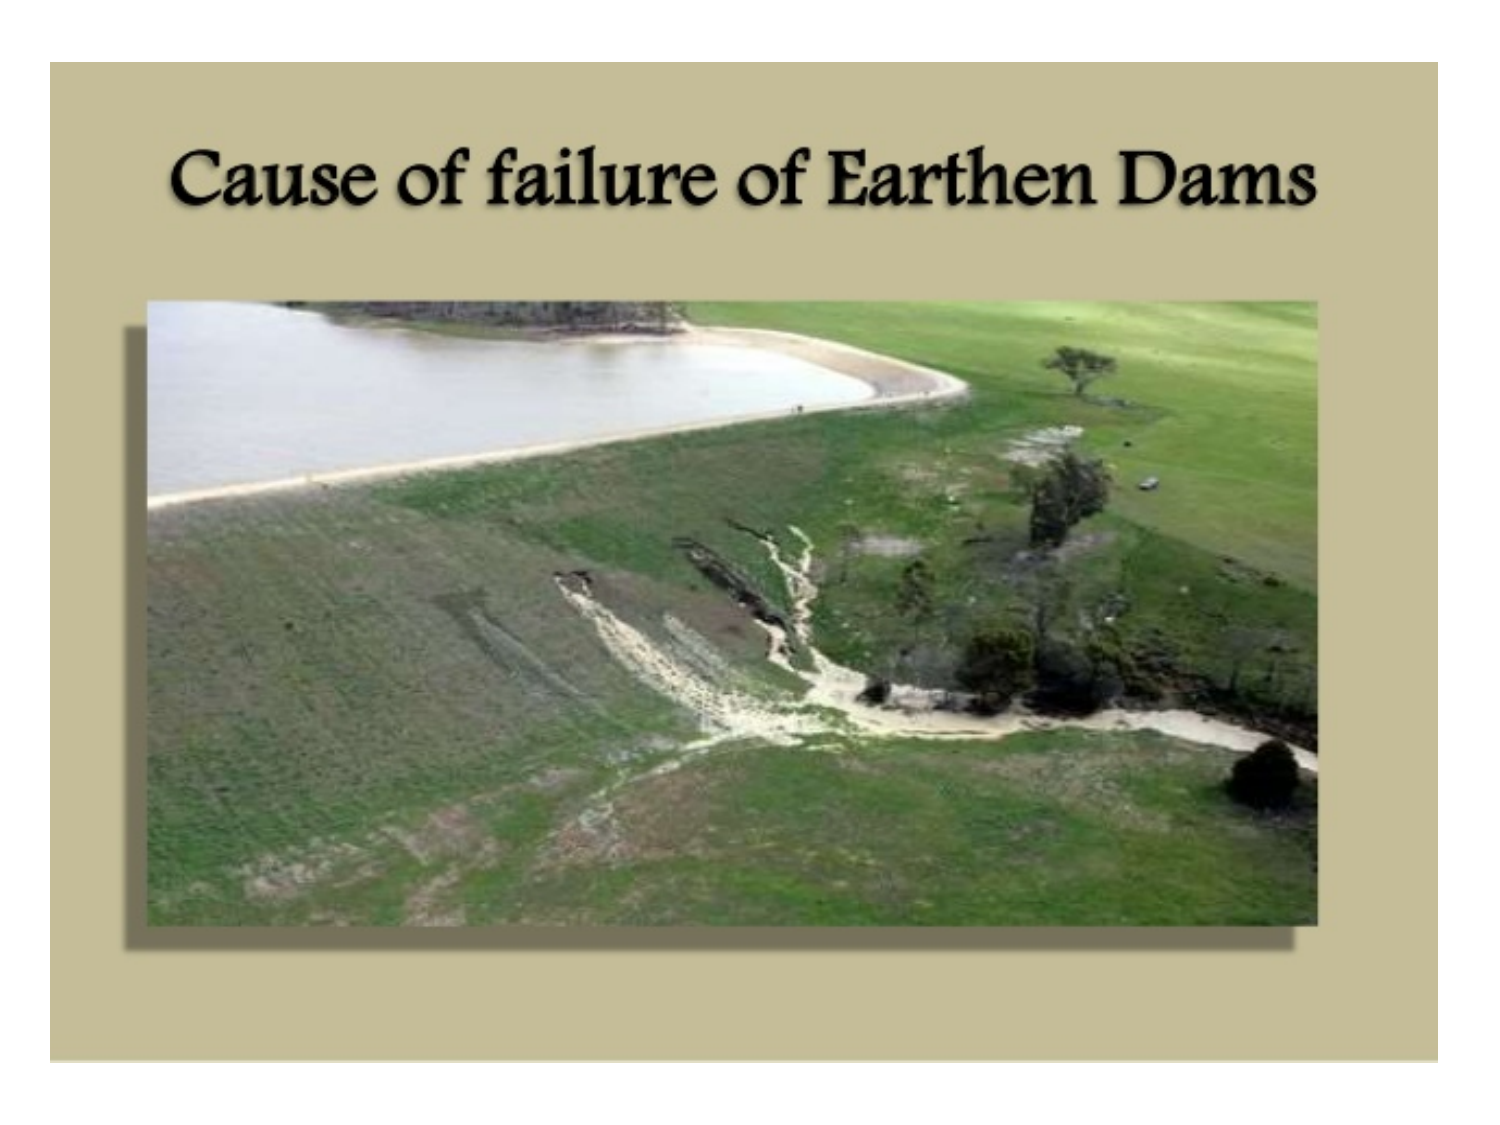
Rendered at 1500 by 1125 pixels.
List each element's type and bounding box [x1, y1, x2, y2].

list [49, 62, 1438, 1063]
